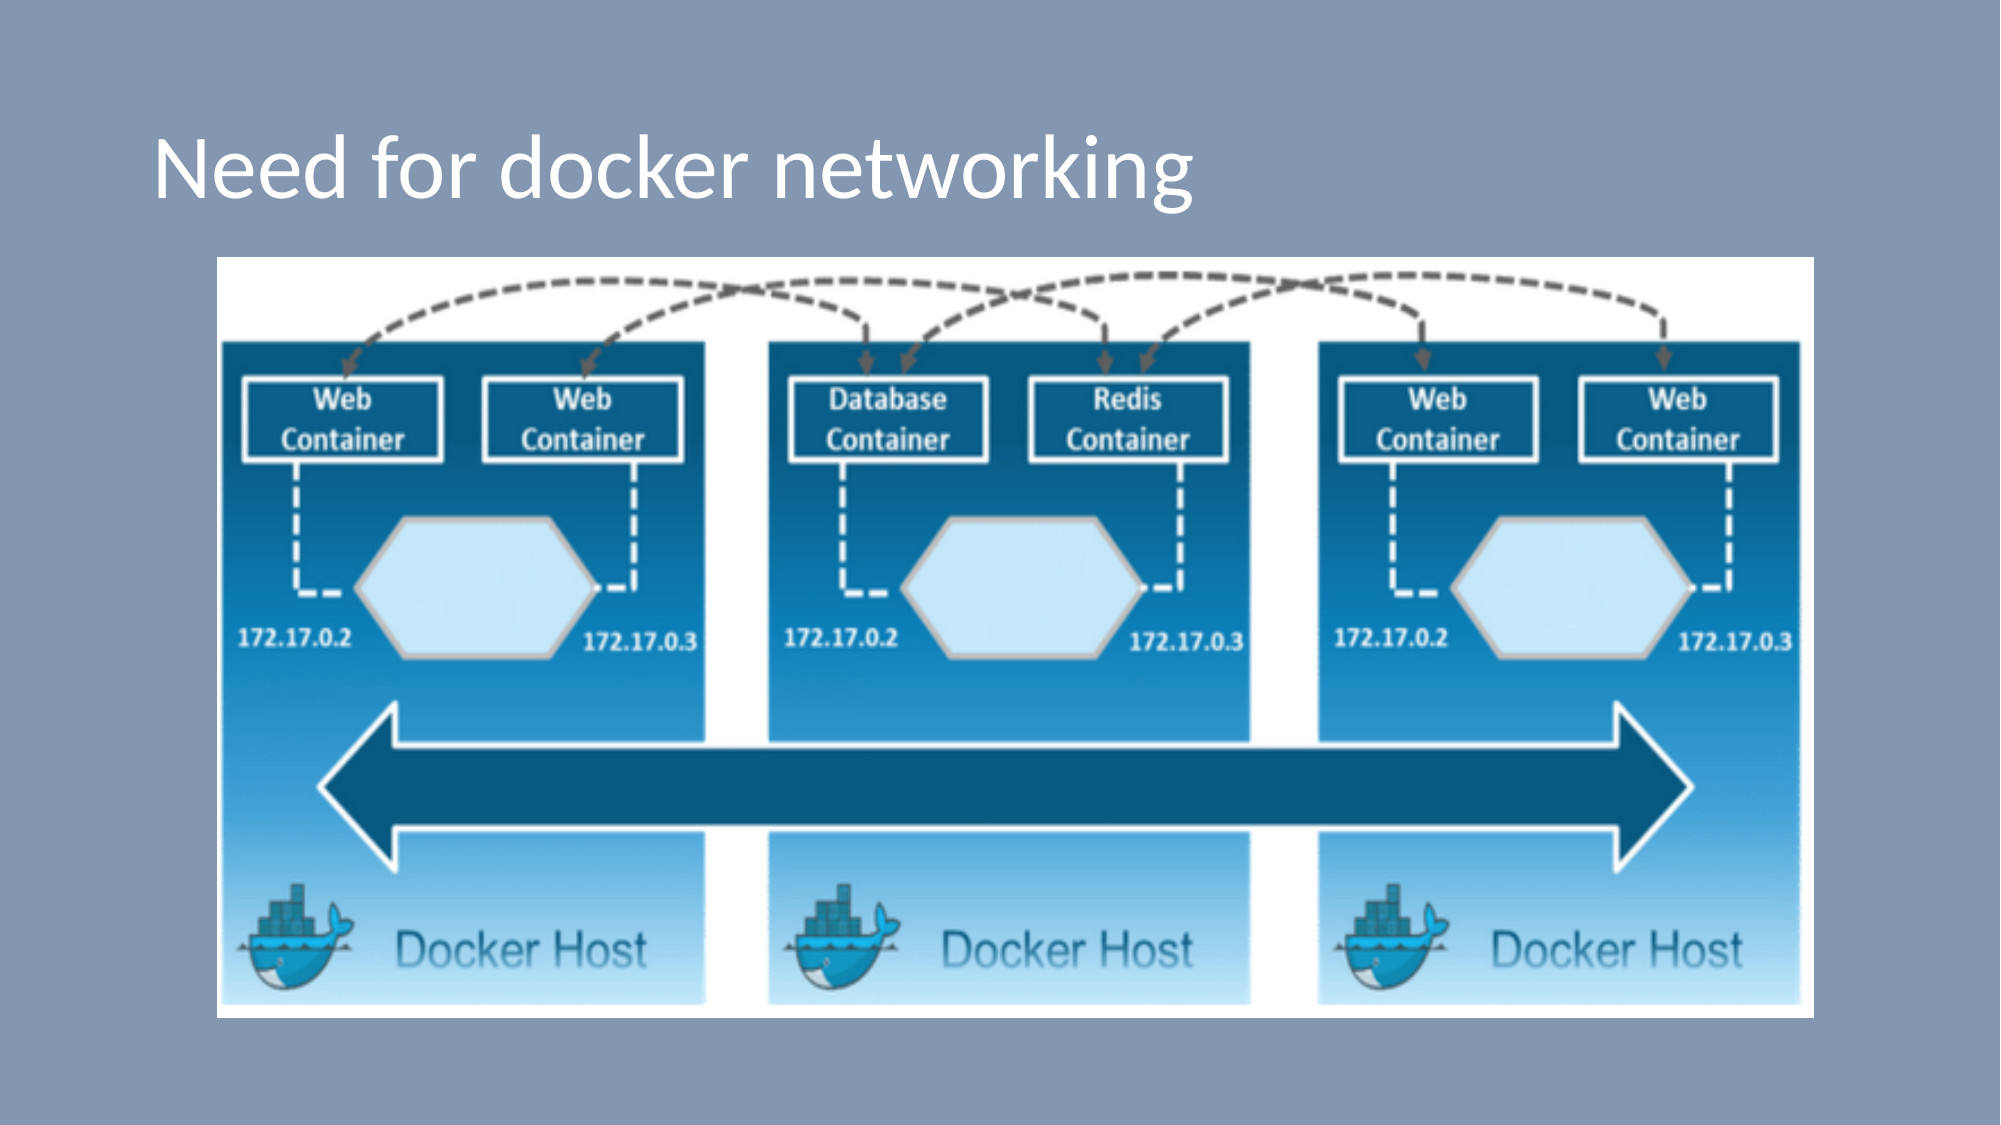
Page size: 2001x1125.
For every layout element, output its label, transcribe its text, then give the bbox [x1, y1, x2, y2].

title Need for docker networking [137, 59, 1863, 278]
picture [217, 257, 1814, 1018]
